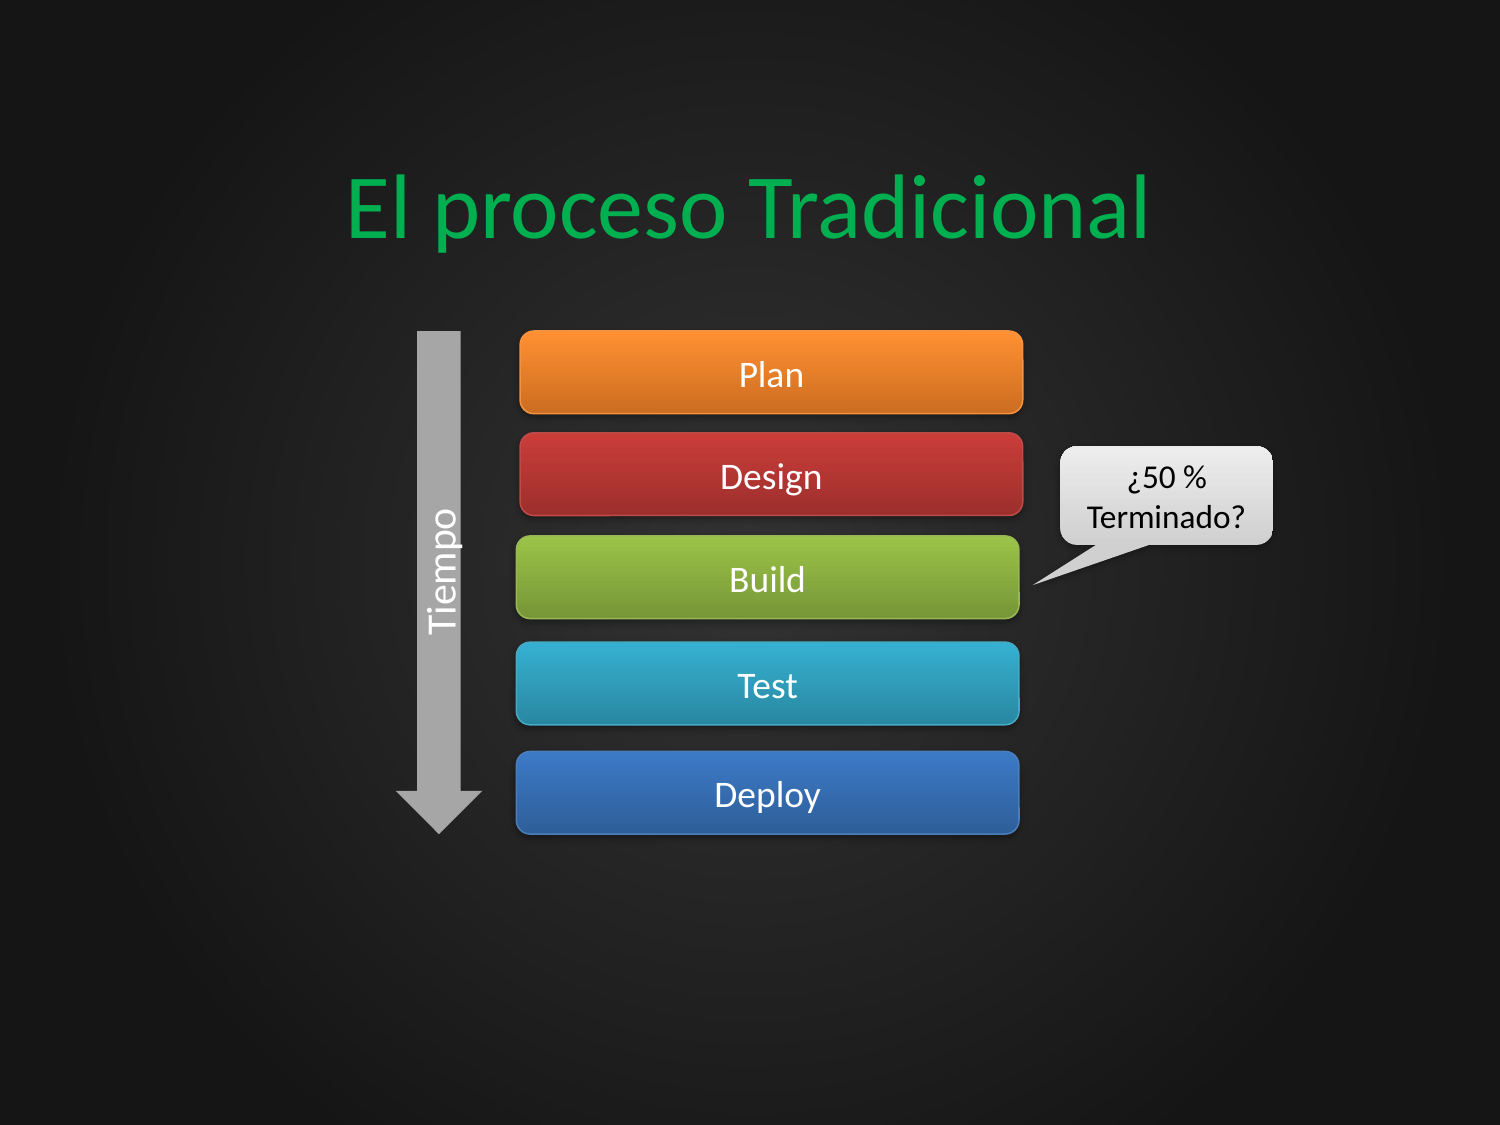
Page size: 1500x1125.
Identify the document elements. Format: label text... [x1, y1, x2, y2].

text_box Design [519, 432, 1024, 517]
text_box Build [515, 535, 1020, 620]
text_box Tiempo [393, 328, 485, 837]
picture [0, 0, 1500, 1125]
text_box Deploy [515, 750, 1020, 835]
text_box Test [515, 641, 1020, 726]
title El proceso Tradicional [52, 136, 1446, 268]
text_box Plan [519, 330, 1024, 415]
text_box ¿50 % Terminado? [1032, 445, 1274, 586]
